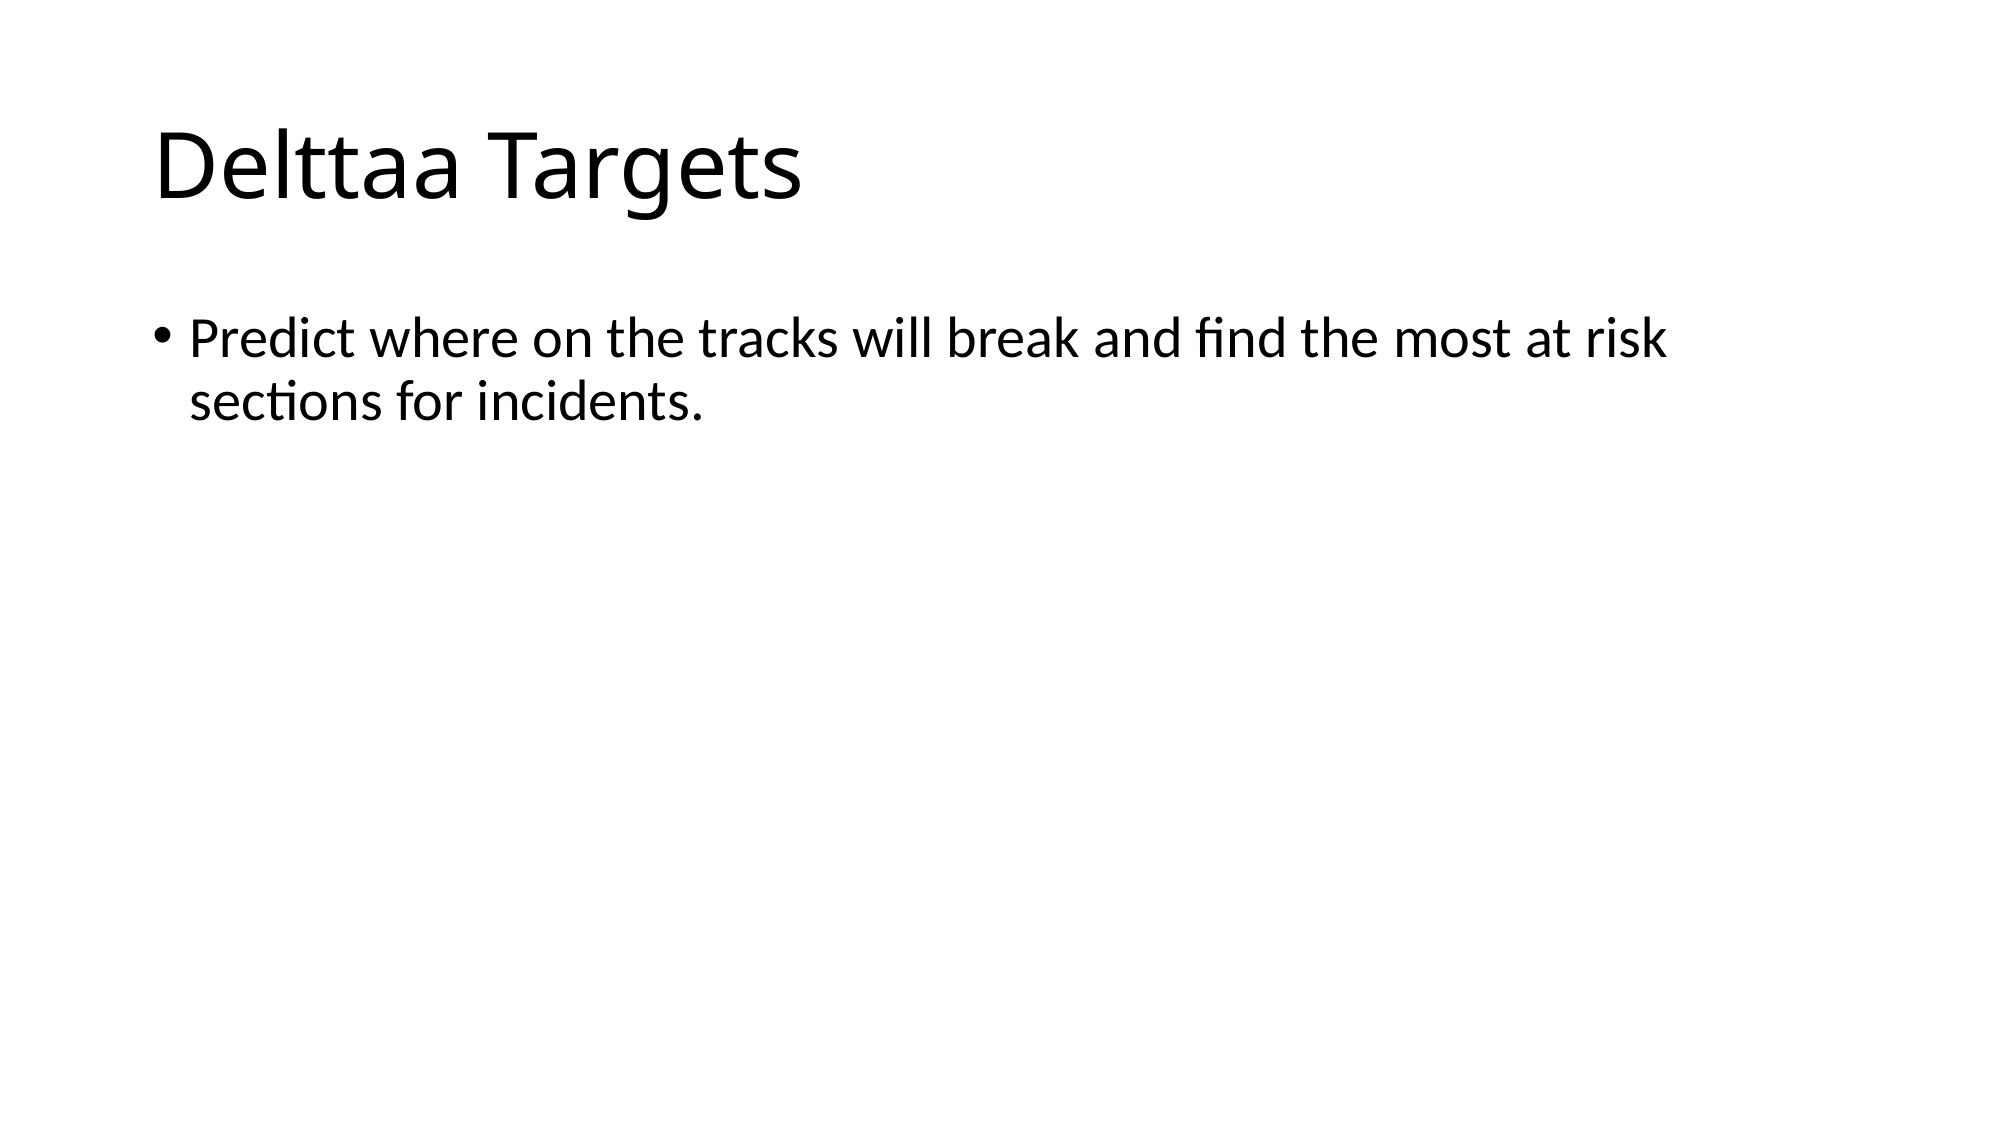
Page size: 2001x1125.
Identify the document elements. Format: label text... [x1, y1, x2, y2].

title Delttaa Targets [137, 59, 1863, 278]
list Predict where on the tracks will break and find the most at risk sections for incidents. [137, 299, 1863, 1014]
